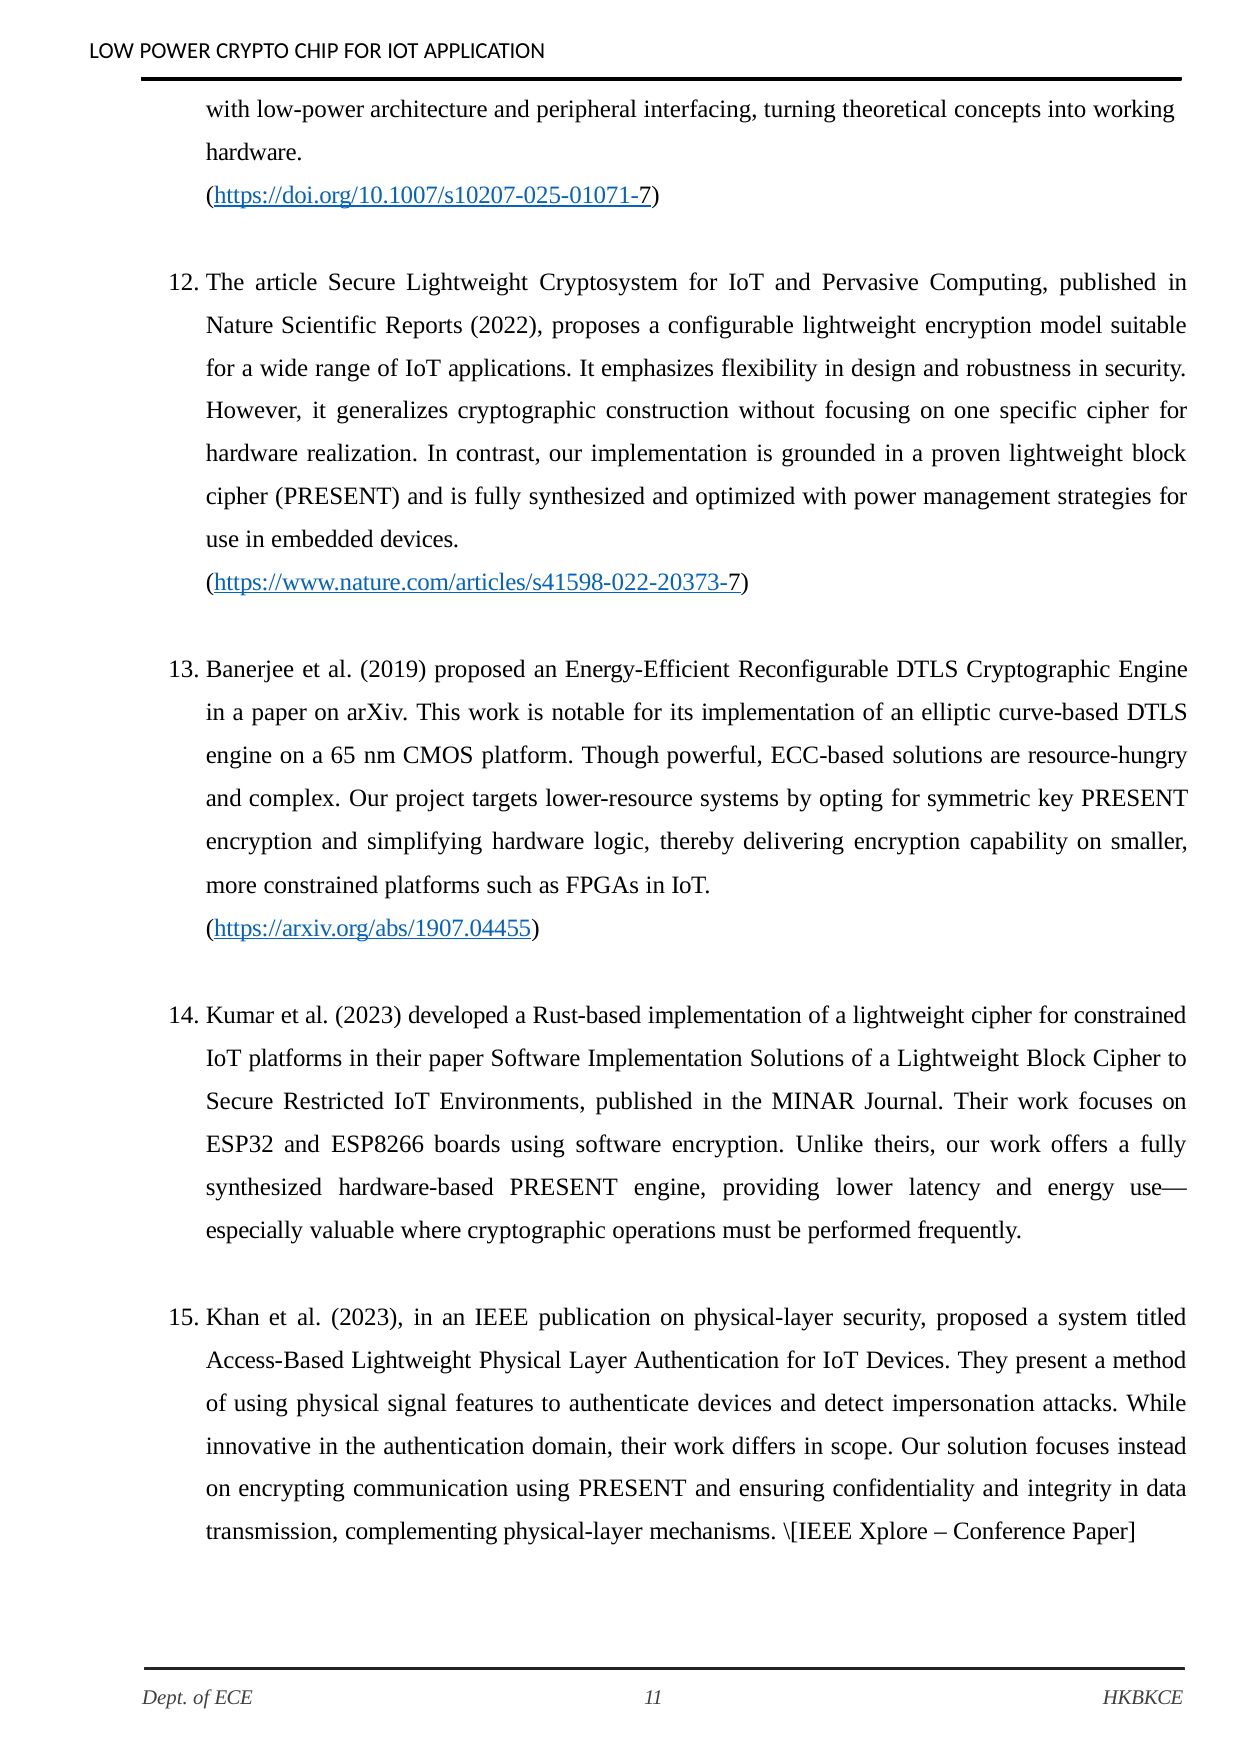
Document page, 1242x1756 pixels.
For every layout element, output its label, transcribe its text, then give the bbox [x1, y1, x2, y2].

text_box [143, 1667, 1186, 1671]
slide_number HKBKCE [1100, 1684, 1188, 1756]
footer Dept. of ECE [134, 1684, 256, 1756]
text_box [140, 76, 1182, 82]
slide_number 11 [637, 1684, 674, 1756]
text_box LOW POWER CRYPTO CHIP FOR IOT APPLICATION with low-power architecture and peripheral interfacing, turning theoretical concepts into working hardware. (https://doi.org/10.1007/s10207-025-01071-7) The article Secure Lightweight Cryptosystem for IoT and Pervasive Computing, published in Nature Scientific Reports (2022), proposes a configurable lightweight encryption model suitable for a wide range of IoT applications. It emphasizes flexibility in design and robustness in security. However, it generalizes cryptographic construction without focusing on one specific cipher for hardware realization. In contrast, our implementation is grounded in a proven lightweight block cipher (PRESENT) and is fully synthesized and optimized with power management strategies for use in embedded devices. (https://www.nature.com/articles/s41598-022-20373-7) Banerjee et al. (2019) proposed an Energy-Efficient Reconfigurable DTLS Cryptographic Engine in a paper on arXiv. This work is notable for its implementation of an elliptic curve-based DTLS engine on a 65 nm CMOS platform. Though powerful, ECC-based solutions are resource-hungry and complex. Our project targets lower-resource systems by opting for symmetric key PRESENT encryption and simplifying hardware logic, thereby delivering encryption capability on smaller, more constrained platforms such as FPGAs in IoT. (https://arxiv.org/abs/1907.04455) Kumar et al. (2023) developed a Rust-based implementation of a lightweight cipher for constrained IoT platforms in their paper Software Implementation Solutions of a Lightweight Block Cipher to Secure Restricted IoT Environments, published in the MINAR Journal. Their work focuses on ESP32 and ESP8266 boards using software encryption. Unlike theirs, our work offers a fully synthesized hardware-based PRESENT engine, providing lower latency and energy use— especially valuable where cryptographic operations must be performed frequently. Khan et al. (2023), in an IEEE publication on physical-layer security, proposed a system titled Access-Based Lightweight Physical Layer Authentication for IoT Devices. They present a method of using physical signal features to authenticate devices and detect impersonation attacks. While innovative in the authentication domain, their work differs in scope. Our solution focuses instead on encrypting communication using PRESENT and ensuring confidentiality and integrity in data transmission, complementing physical-layer mechanisms. \[IEEE Xplore – Conference Paper] [87, 33, 1189, 1545]
